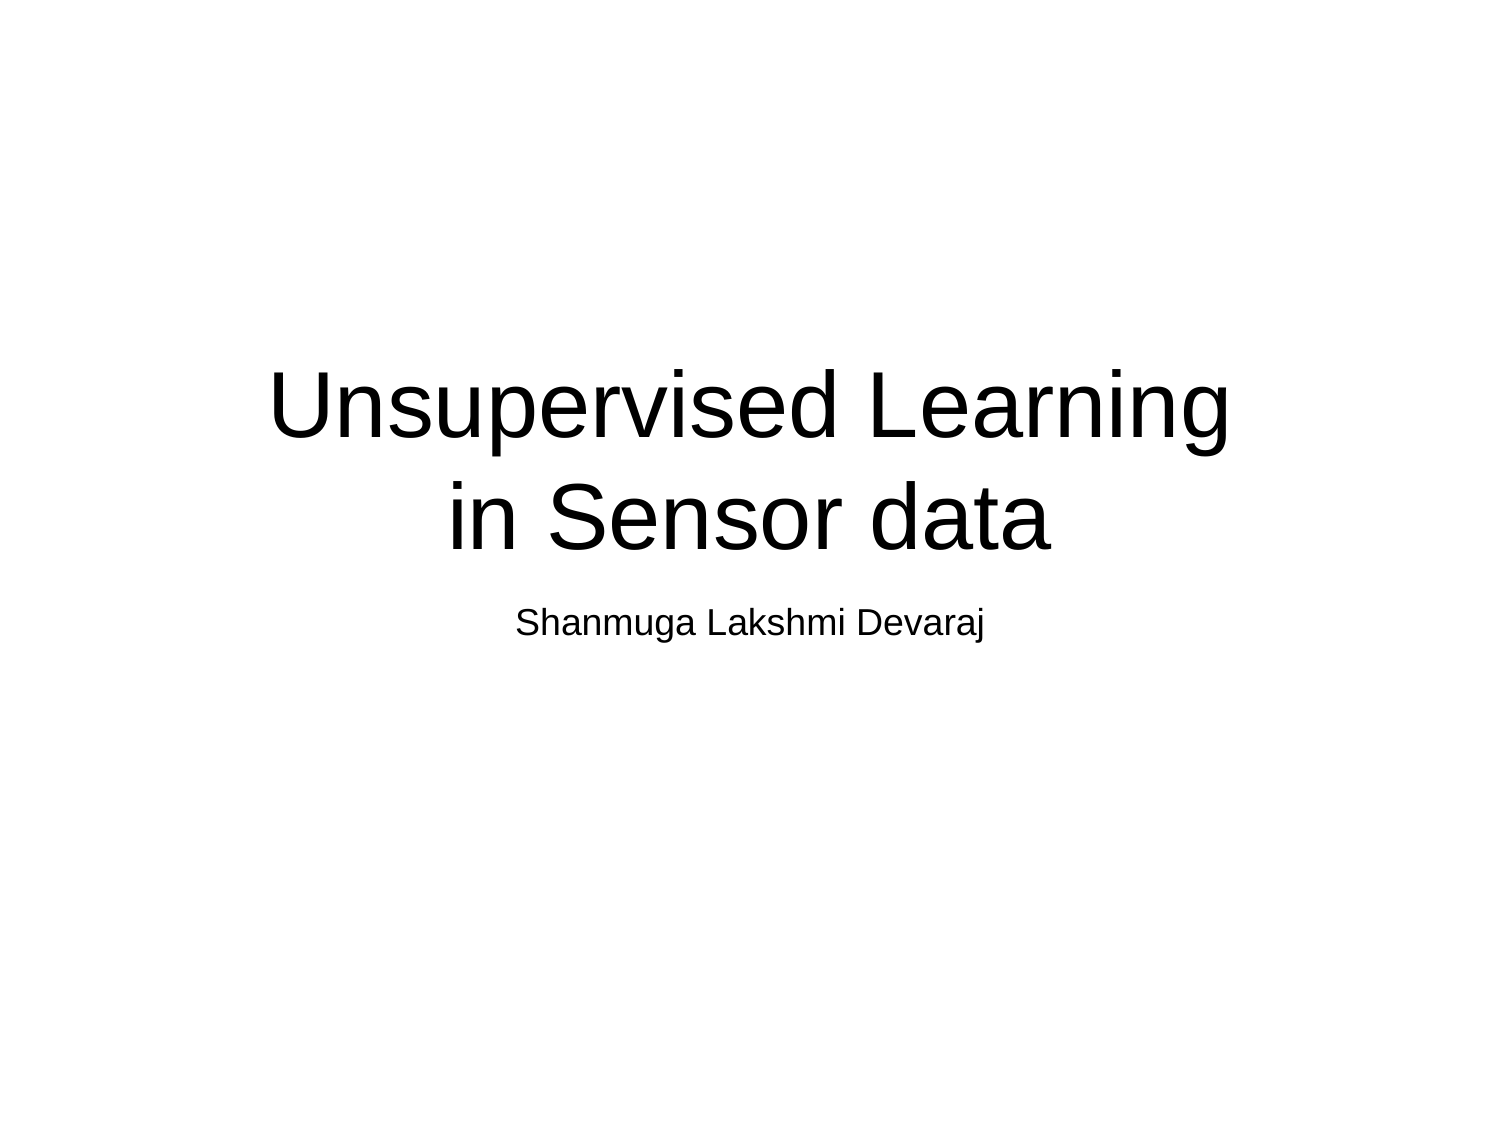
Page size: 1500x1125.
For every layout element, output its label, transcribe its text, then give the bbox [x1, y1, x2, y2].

title Unsupervised Learning in Sensor data [187, 183, 1313, 576]
subtitle Shanmuga Lakshmi Devaraj [187, 590, 1313, 863]
